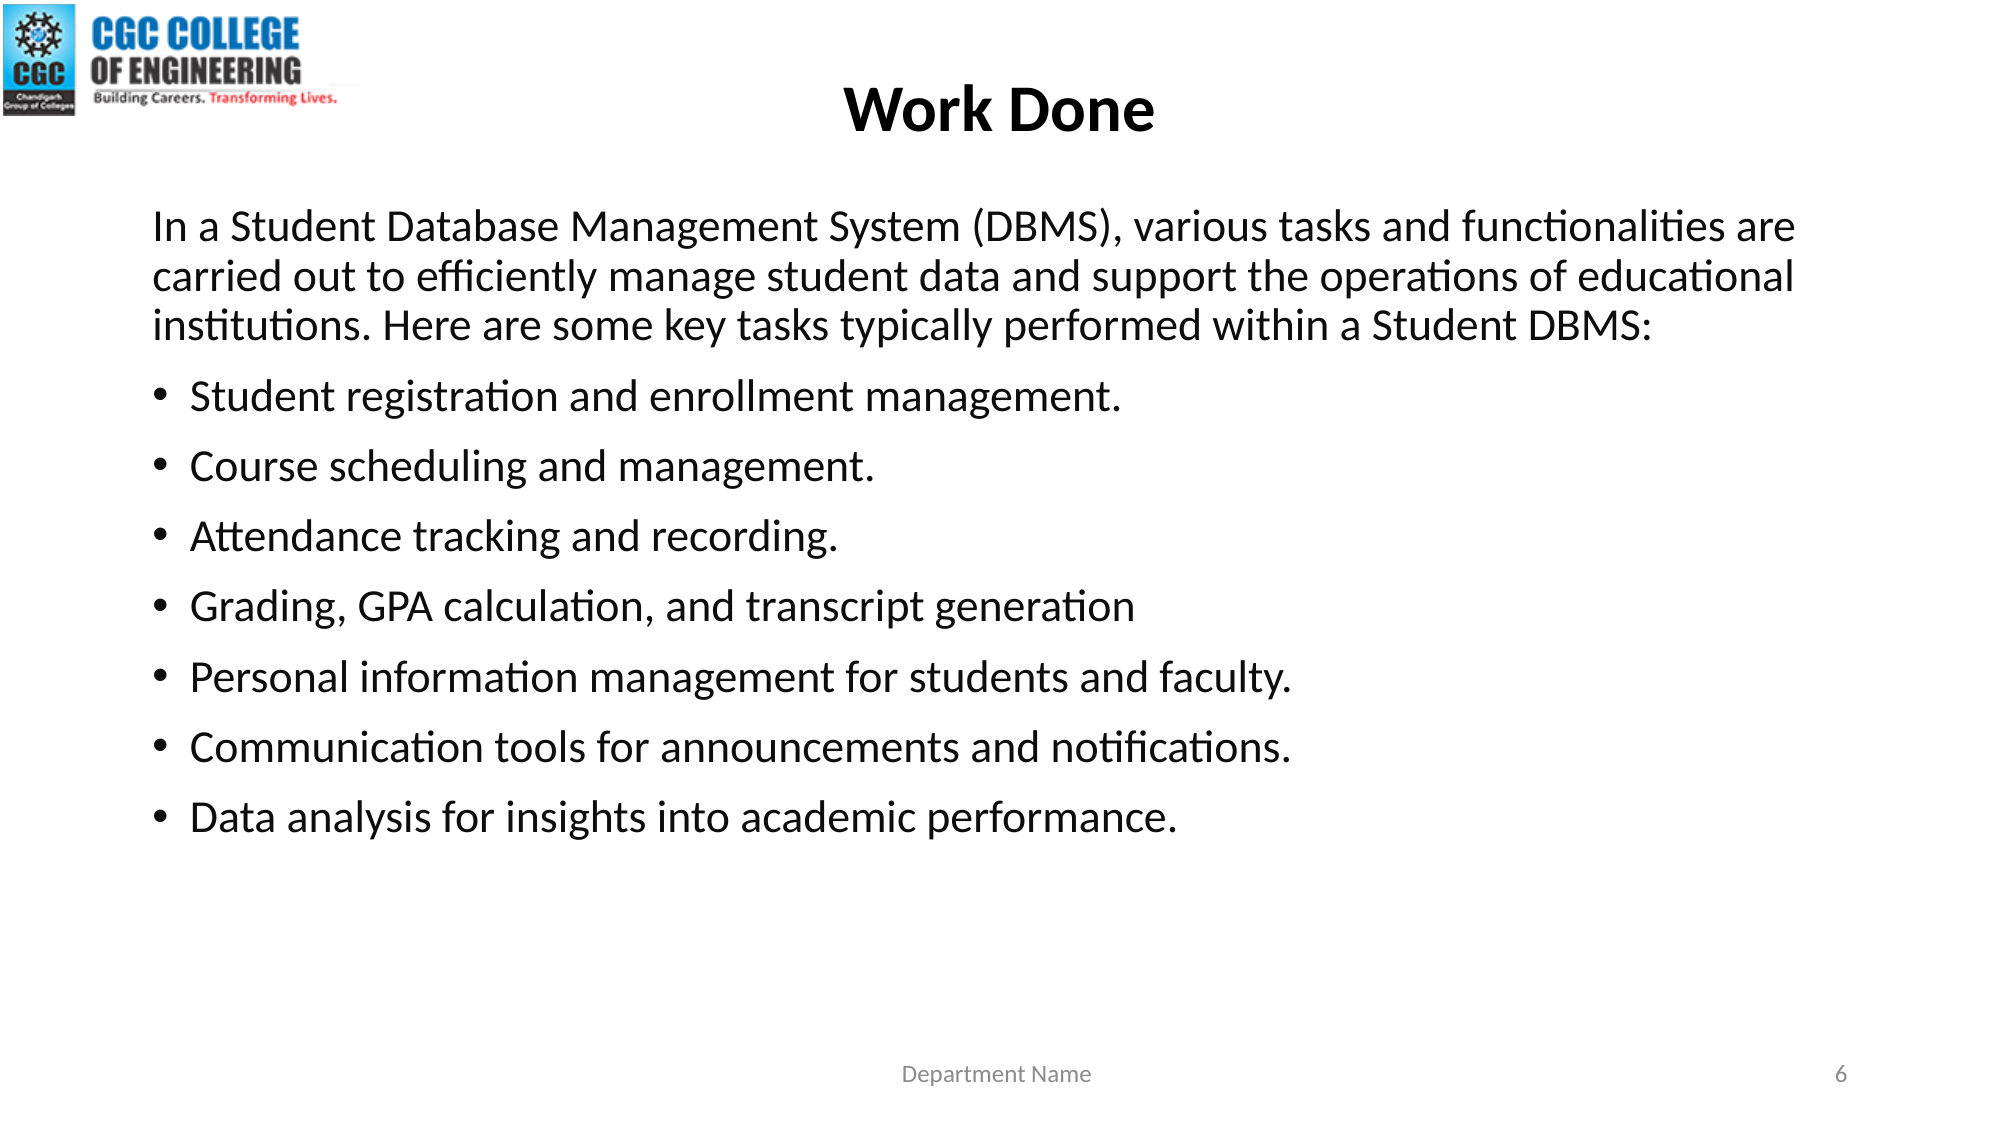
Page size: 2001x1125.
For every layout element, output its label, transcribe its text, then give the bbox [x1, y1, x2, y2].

title Work Done [137, 0, 1863, 194]
text_box [0, 388, 1960, 479]
list In a Student Database Management System (DBMS), various tasks and functionalities are carried out to efficiently manage student data and support the operations of educational institutions. Here are some key tasks typically performed within a Student DBMS: Student registration and enrollment management. Course scheduling and management. Attendance tracking and recording. Grading, GPA calculation, and transcript generation Personal information management for students and faculty. Communication tools for announcements and notifications. Data analysis for insights into academic performance. [137, 194, 1863, 388]
picture [3, 4, 137, 116]
slide_number 6 [1412, 1042, 1863, 1103]
text_box [169, 0, 200, 53]
footer Department Name [662, 1042, 1338, 1103]
list In a Student Database Management System (DBMS), various tasks and functionalities are carried out to efficiently manage student data and support the operations of educational institutions. Here are some key tasks typically performed within a Student DBMS: Student registration and enrollment management. Course scheduling and management. Attendance tracking and recording. Grading, GPA calculation, and transcript generation Personal information management for students and faculty. Communication tools for announcements and notifications. Data analysis for insights into academic performance. [137, 479, 1863, 1014]
